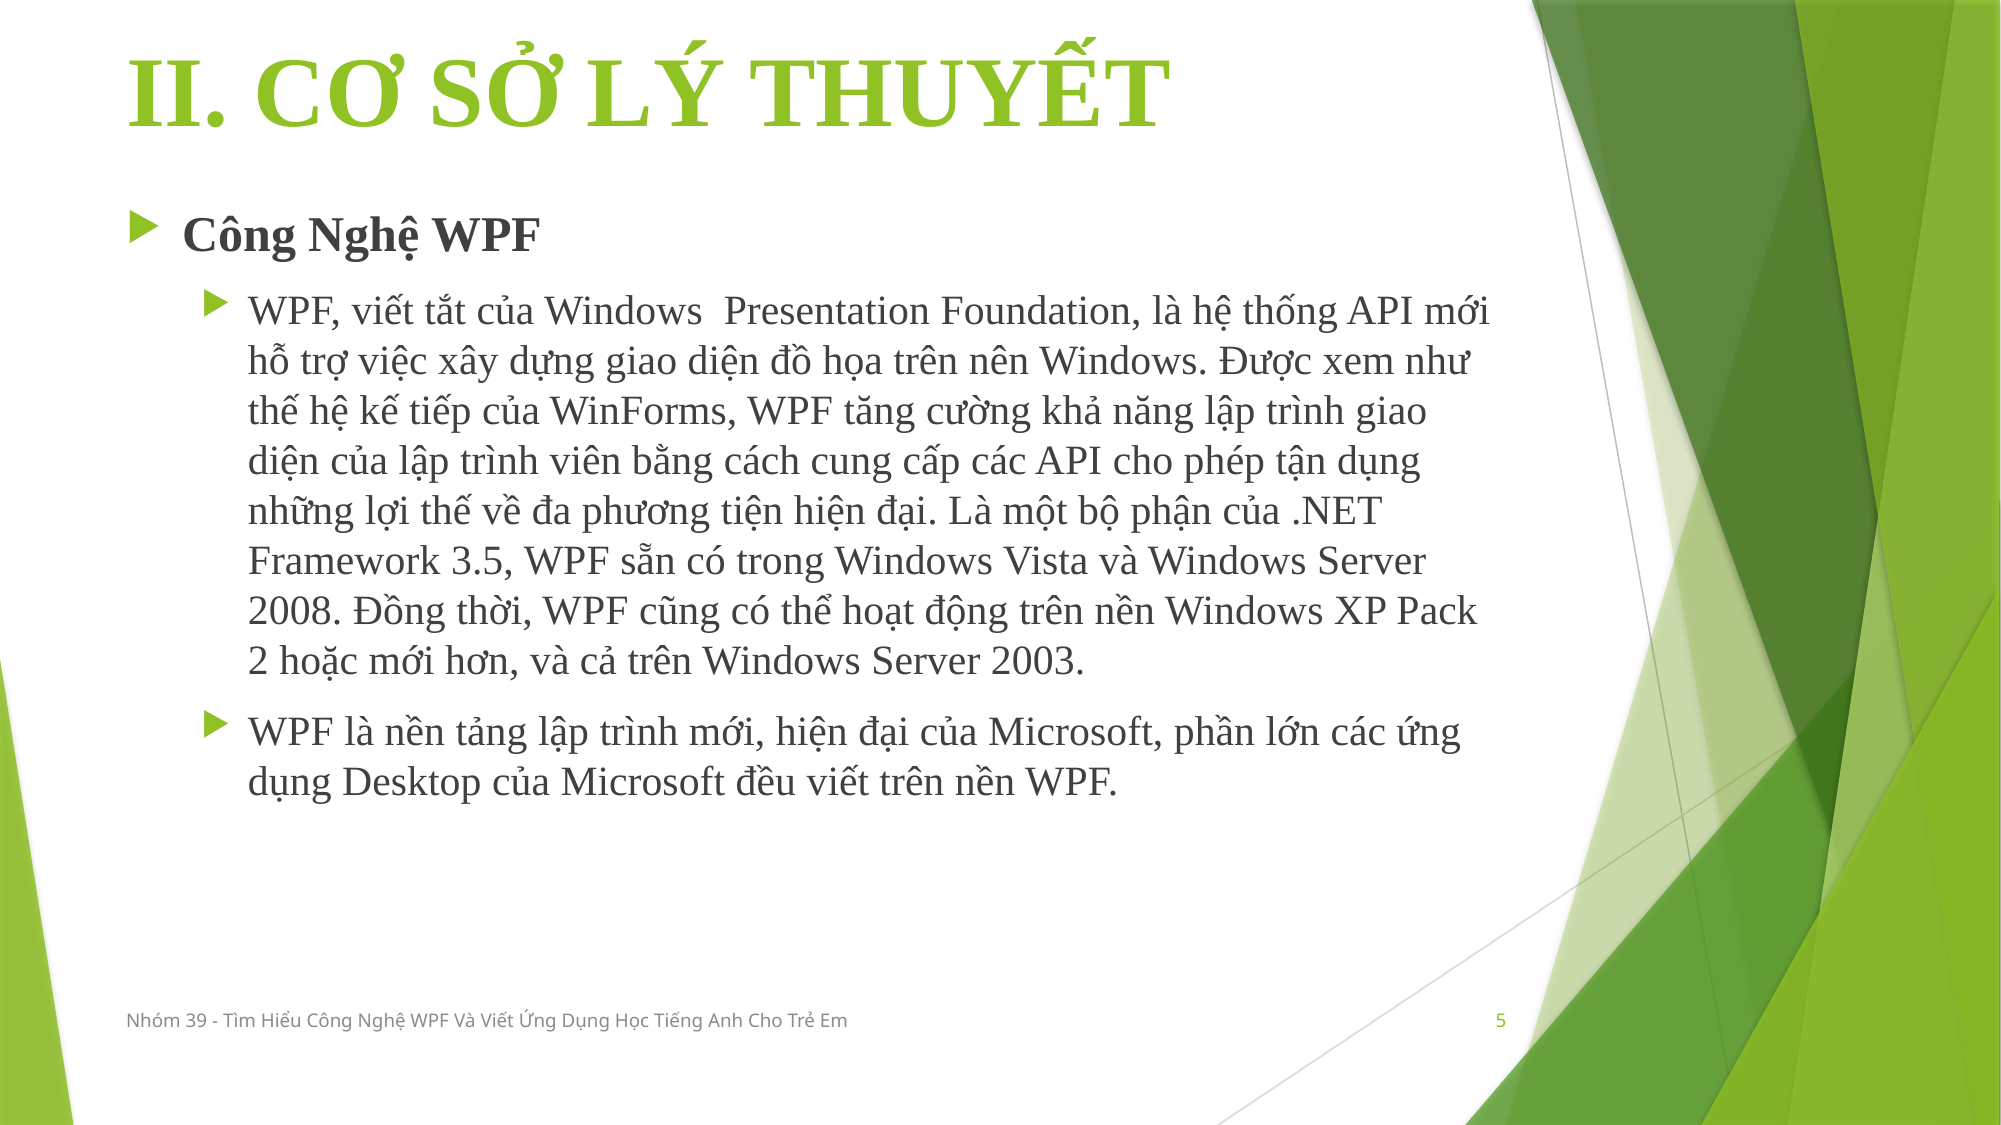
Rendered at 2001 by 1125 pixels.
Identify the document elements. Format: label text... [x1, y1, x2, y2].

title II. CƠ SỞ LÝ THUYẾT [111, 19, 1522, 193]
footer Nhóm 39 - Tìm Hiểu Công Nghệ WPF Và Viết Ứng Dụng Học Tiếng Anh Cho Trẻ Em [111, 991, 1145, 1051]
slide_number 5 [1409, 991, 1522, 1051]
list Công Nghệ WPF WPF, viết tắt của Windows Presentation Foundation, là hệ thống API mới hỗ trợ việc xây dựng giao diện đồ họa trên nên Windows. Được xem như thế hệ kế tiếp của WinForms, WPF tăng cường khả năng lập trình giao diện của lập trình viên bằng cách cung cấp các API cho phép tận dụng những lợi thế về đa phương tiện hiện đại. Là một bộ phận của .NET Framework 3.5, WPF sẵn có trong Windows Vista và Windows Server 2008. Đồng thời, WPF cũng có thể hoạt động trên nền Windows XP Pack 2 hoặc mới hơn, và cả trên Windows Server 2003. WPF là nền tảng lập trình mới, hiện đại của Microsoft, phần lớn các ứng dụng Desktop của Microsoft đều viết trên nền WPF. [111, 193, 1522, 831]
